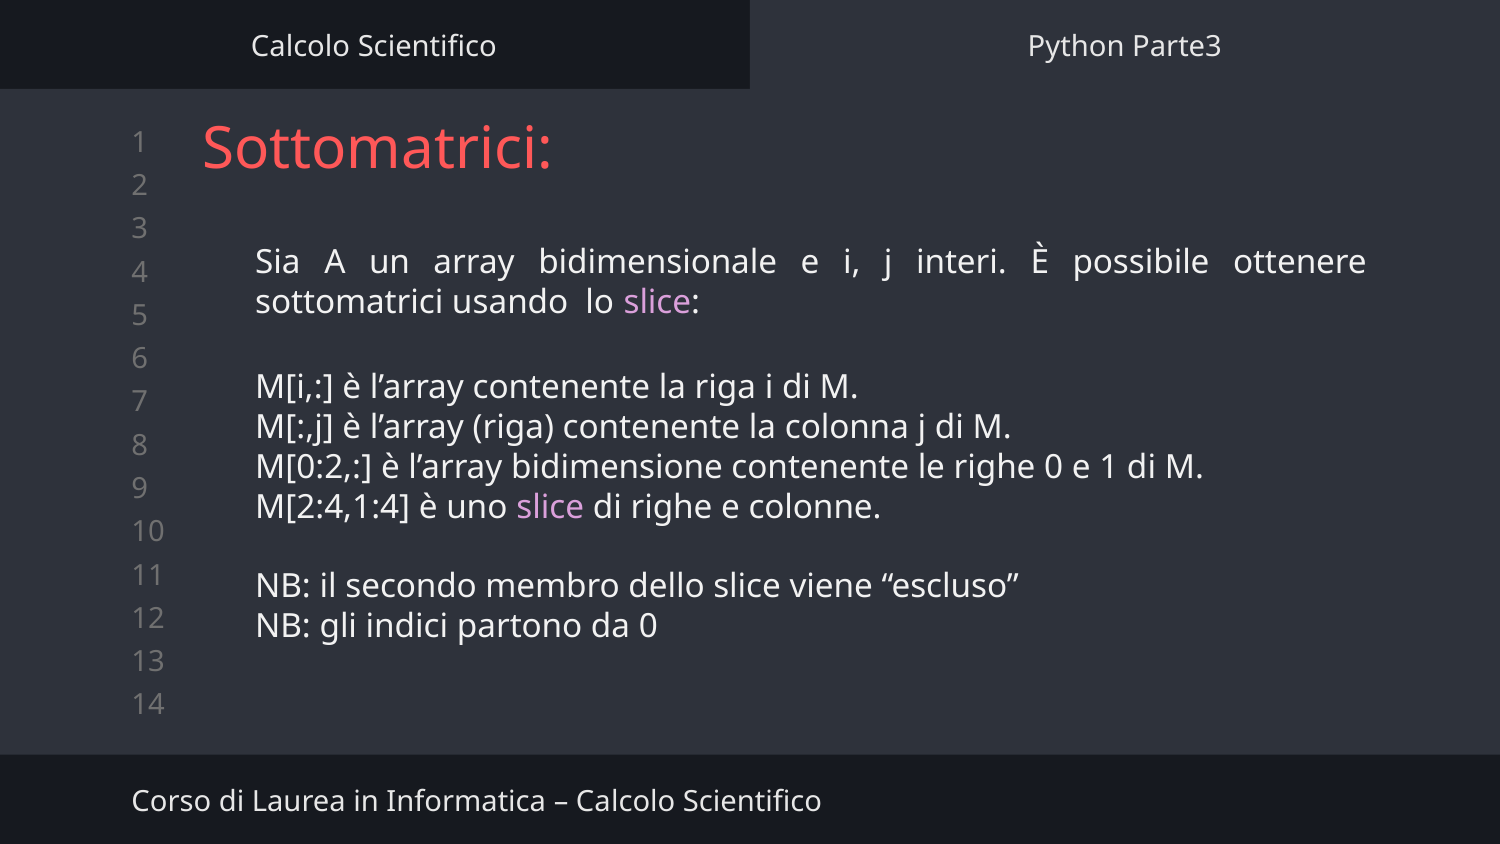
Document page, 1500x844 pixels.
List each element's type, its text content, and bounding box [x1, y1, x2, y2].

subtitle Corso di Laurea in Informatica – Calcolo Scientifico [116, 770, 1142, 829]
list Sia A un array bidimensionale e i, j interi. È possibile ottenere sottomatrici usando lo slice: M[i,:] è l’array contenente la riga i di M. M[:,j] è l’array (riga) contenente la colonna j di M. M[0:2,:] è l’array bidimensione contenente le righe 0 e 1 di M. M[2:4,1:4] è uno slice di righe e colonne. NB: il secondo membro dello slice viene “escluso” NB: gli indici partono da 0 [240, 160, 1384, 725]
subtitle Python Parte3 [750, 15, 1500, 74]
title Sottomatrici: [187, 95, 1384, 185]
subtitle Calcolo Scientifico [0, 15, 749, 74]
